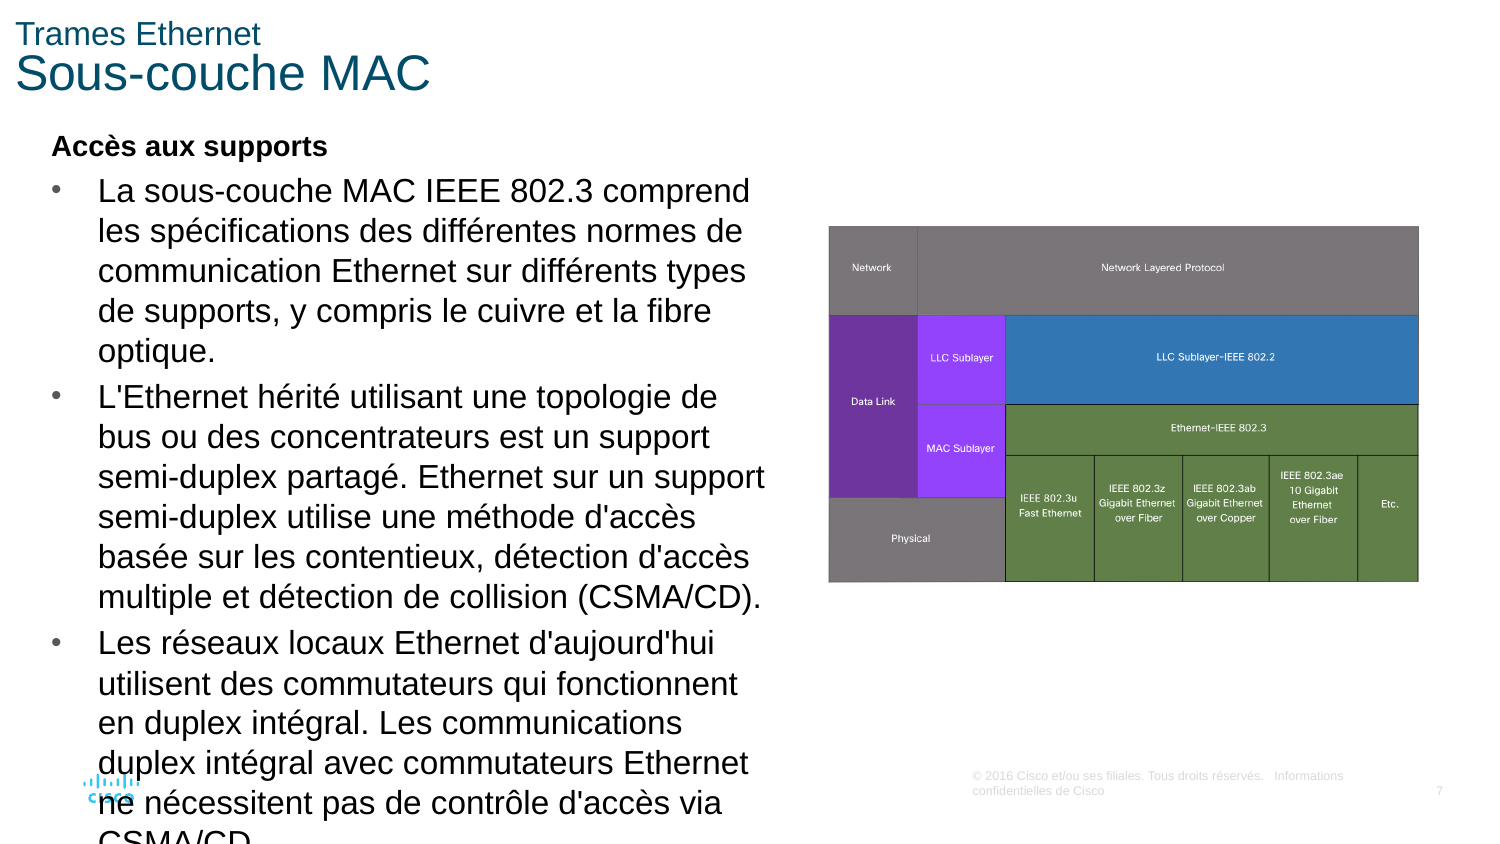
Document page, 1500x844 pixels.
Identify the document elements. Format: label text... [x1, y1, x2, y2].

title Trames Ethernet Sous-couche MAC [0, 0, 1369, 121]
picture [825, 221, 1423, 585]
list Accès aux supports La sous-couche MAC IEEE 802.3 comprend les spécifications des différentes normes de communication Ethernet sur différents types de supports, y compris le cuivre et la fibre optique. L'Ethernet hérité utilisant une topologie de bus ou des concentrateurs est un support semi-duplex partagé. Ethernet sur un support semi-duplex utilise une méthode d'accès basée sur les contentieux, détection d'accès multiple et détection de collision (CSMA/CD). Les réseaux locaux Ethernet d'aujourd'hui utilisent des commutateurs qui fonctionnent en duplex intégral. Les communications duplex intégral avec commutateurs Ethernet ne nécessitent pas de contrôle d'accès via CSMA/CD. [35, 120, 794, 726]
